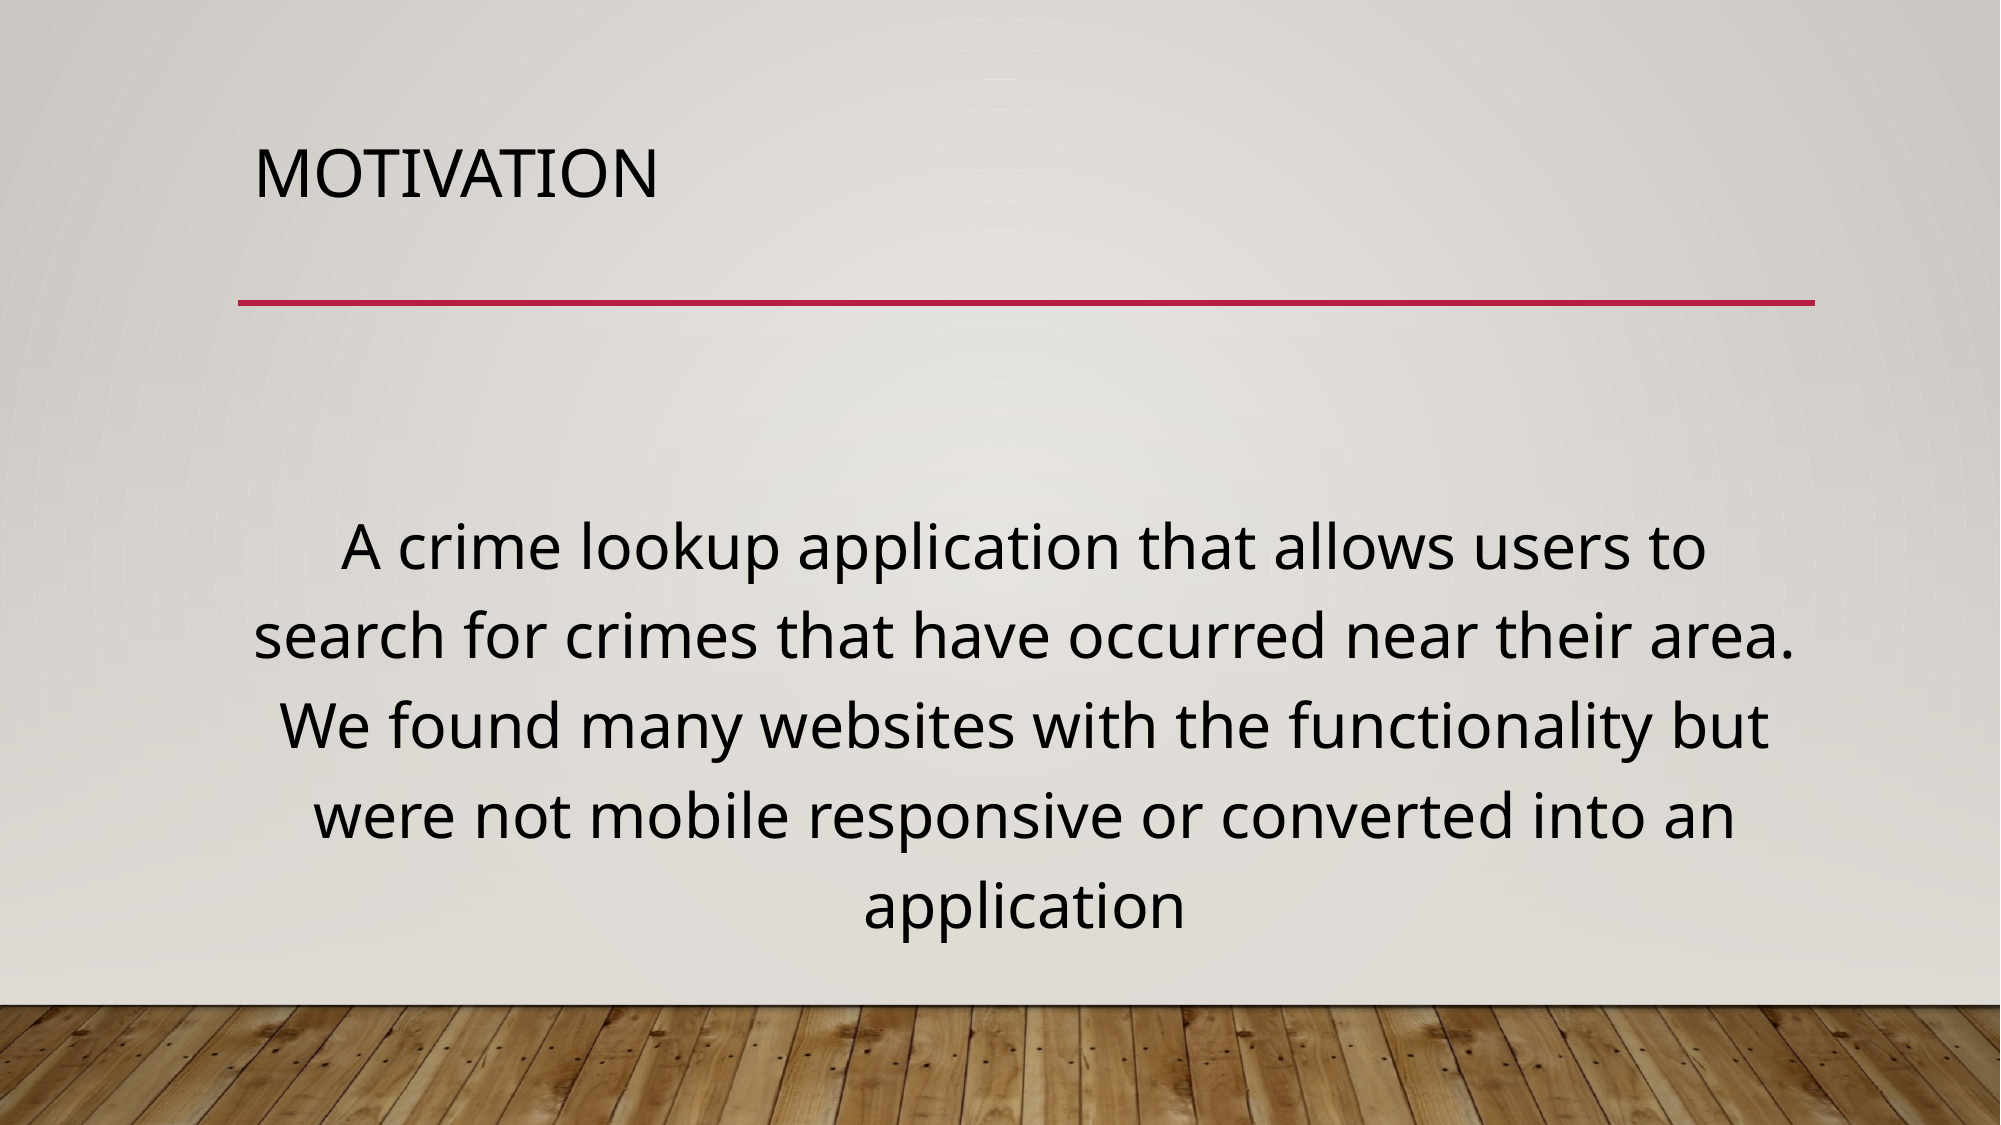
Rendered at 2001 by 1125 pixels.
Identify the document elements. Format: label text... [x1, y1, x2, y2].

title Motivation [238, 131, 1814, 305]
picture [0, 1005, 2000, 1125]
list A crime lookup application that allows users to search for crimes that have occurred near their area. We found many websites with the functionality but were not mobile responsive or converted into an application [238, 484, 1814, 641]
